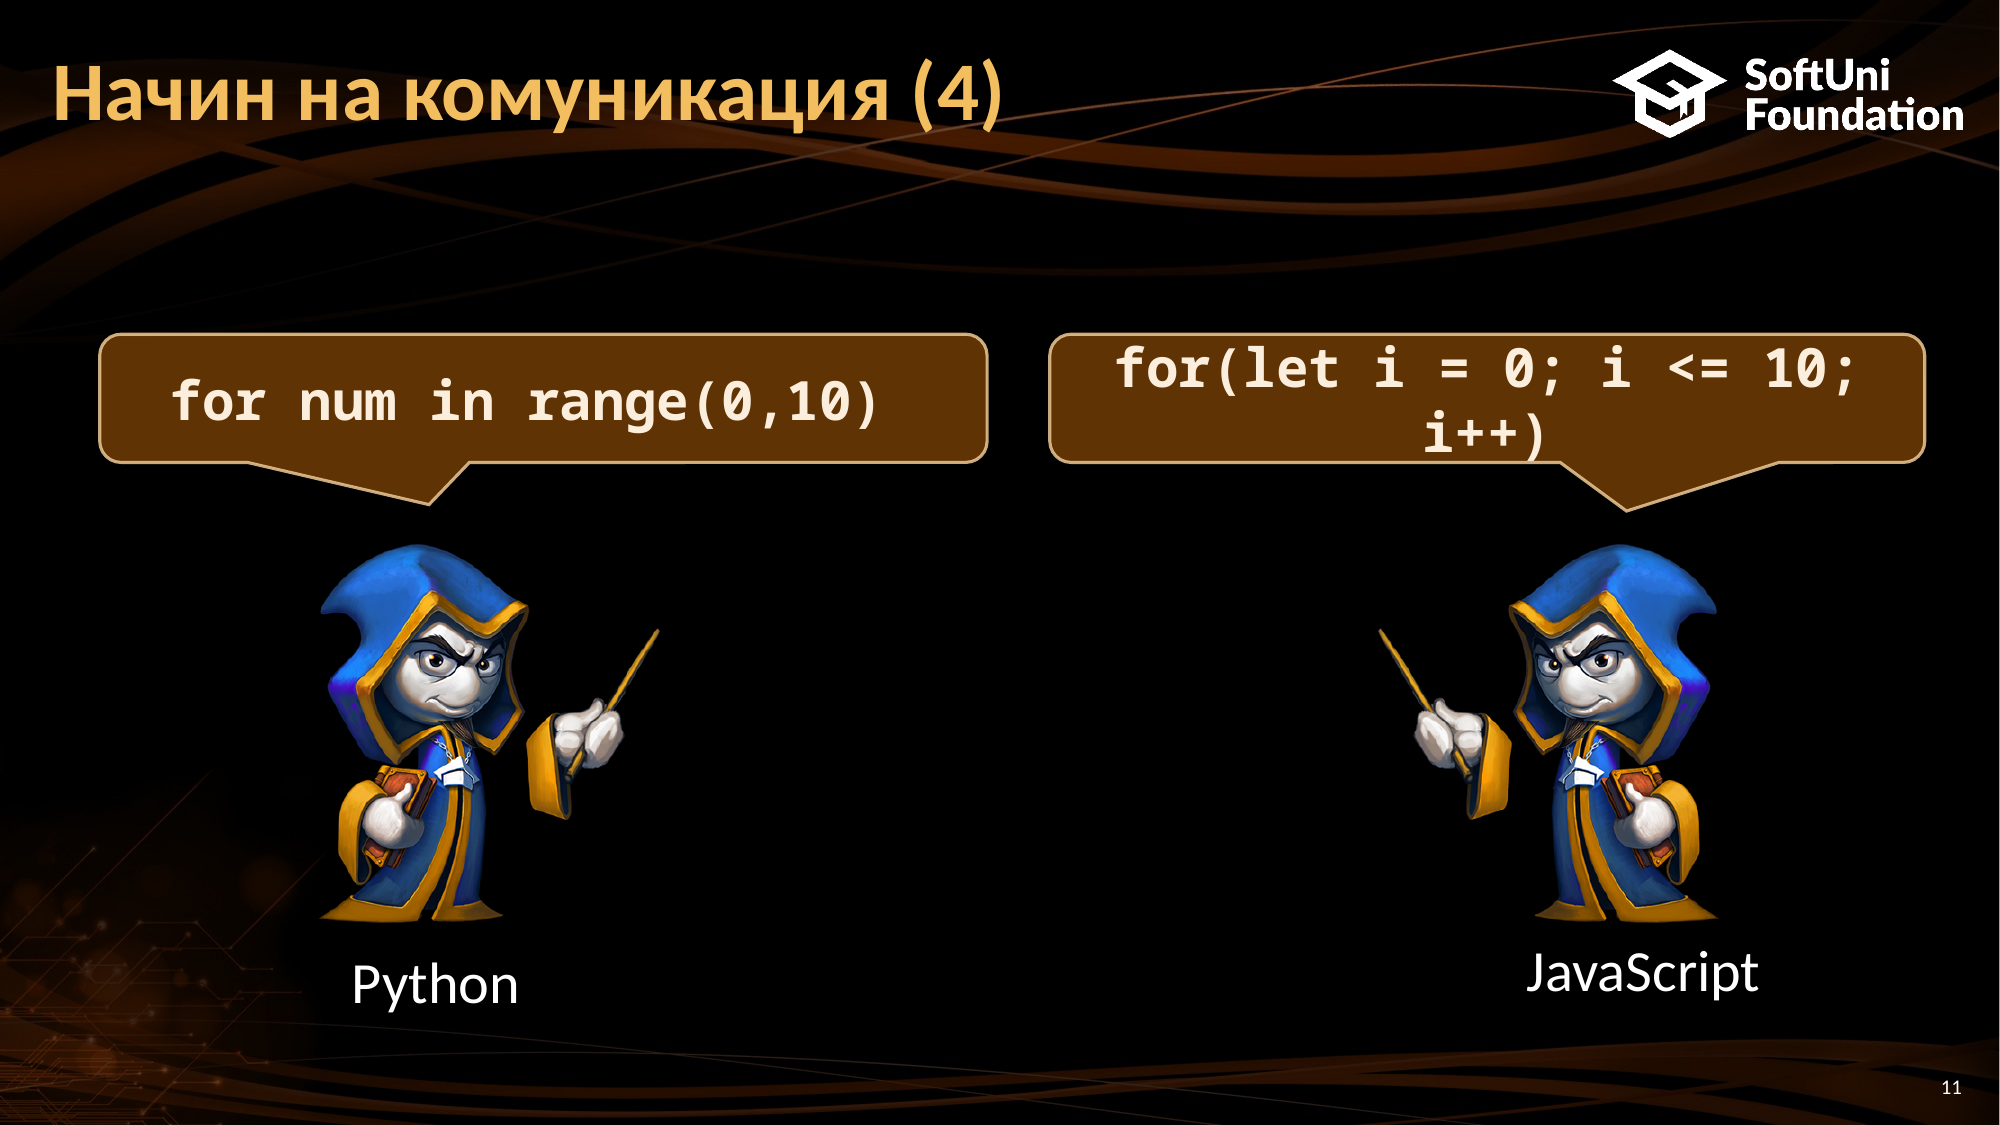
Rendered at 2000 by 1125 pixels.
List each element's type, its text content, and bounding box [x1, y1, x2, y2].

text_box Python [337, 937, 550, 1023]
picture [0, 0, 2000, 1125]
title Начин на комуникация (4) [34, 2, 1606, 185]
text_box for(let i = 0; i <= 10; i++) [1048, 333, 1926, 513]
text_box for num in range(0,10) [98, 333, 989, 506]
text_box JavaScript [1512, 926, 1800, 1011]
slide_number 11 [1897, 1070, 1968, 1103]
